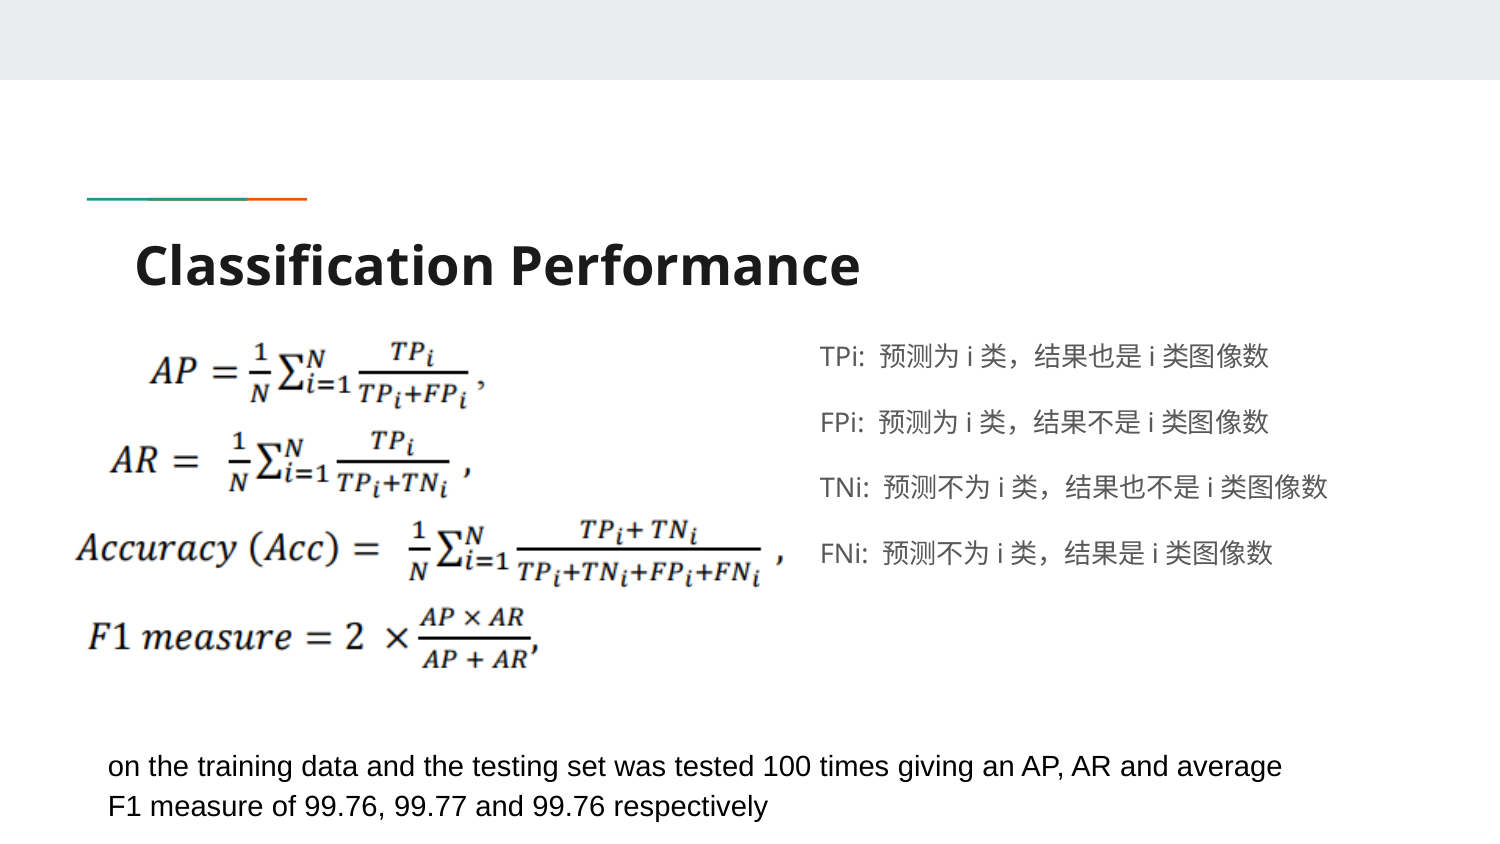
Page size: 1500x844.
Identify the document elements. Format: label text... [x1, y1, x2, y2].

title Classification Performance [119, 216, 1381, 305]
text_box on the training data and the testing set was tested 100 times giving an AP, AR and average F1 measure of 99.76, 99.77 and 99.76 respectively [92, 726, 1321, 844]
picture [24, 328, 816, 691]
list TPi: 预测为i类，结果也是i类图像数 FPi: 预测为i类，结果不是i类图像数 TNi: 预测不为i类，结果也不是i类图像数 FNi: 预测不为i类，结果是i类图像数 [805, 324, 1381, 695]
